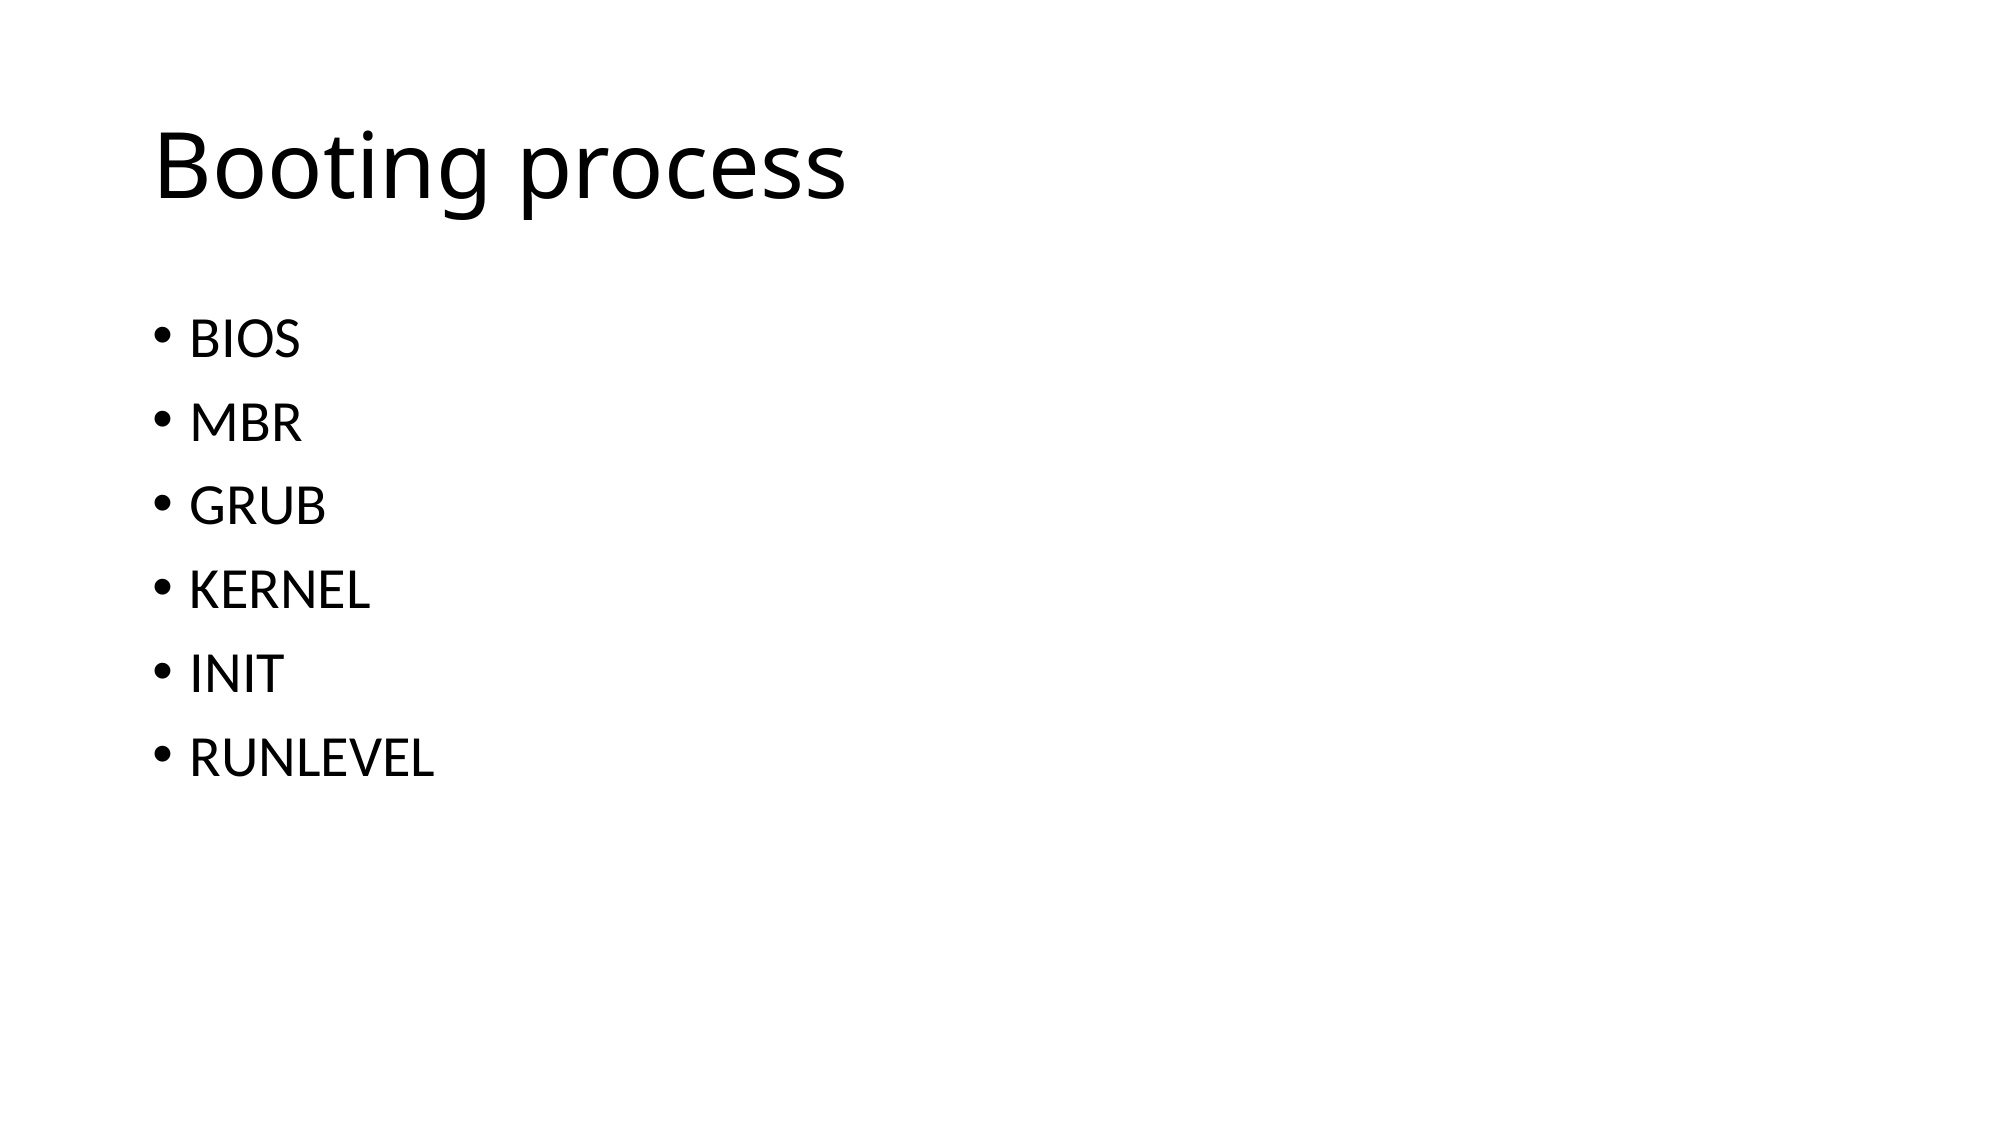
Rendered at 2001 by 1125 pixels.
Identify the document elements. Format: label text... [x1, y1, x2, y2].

title Booting process [137, 59, 1863, 278]
list BIOS MBR GRUB KERNEL INIT RUNLEVEL [137, 299, 1863, 1014]
